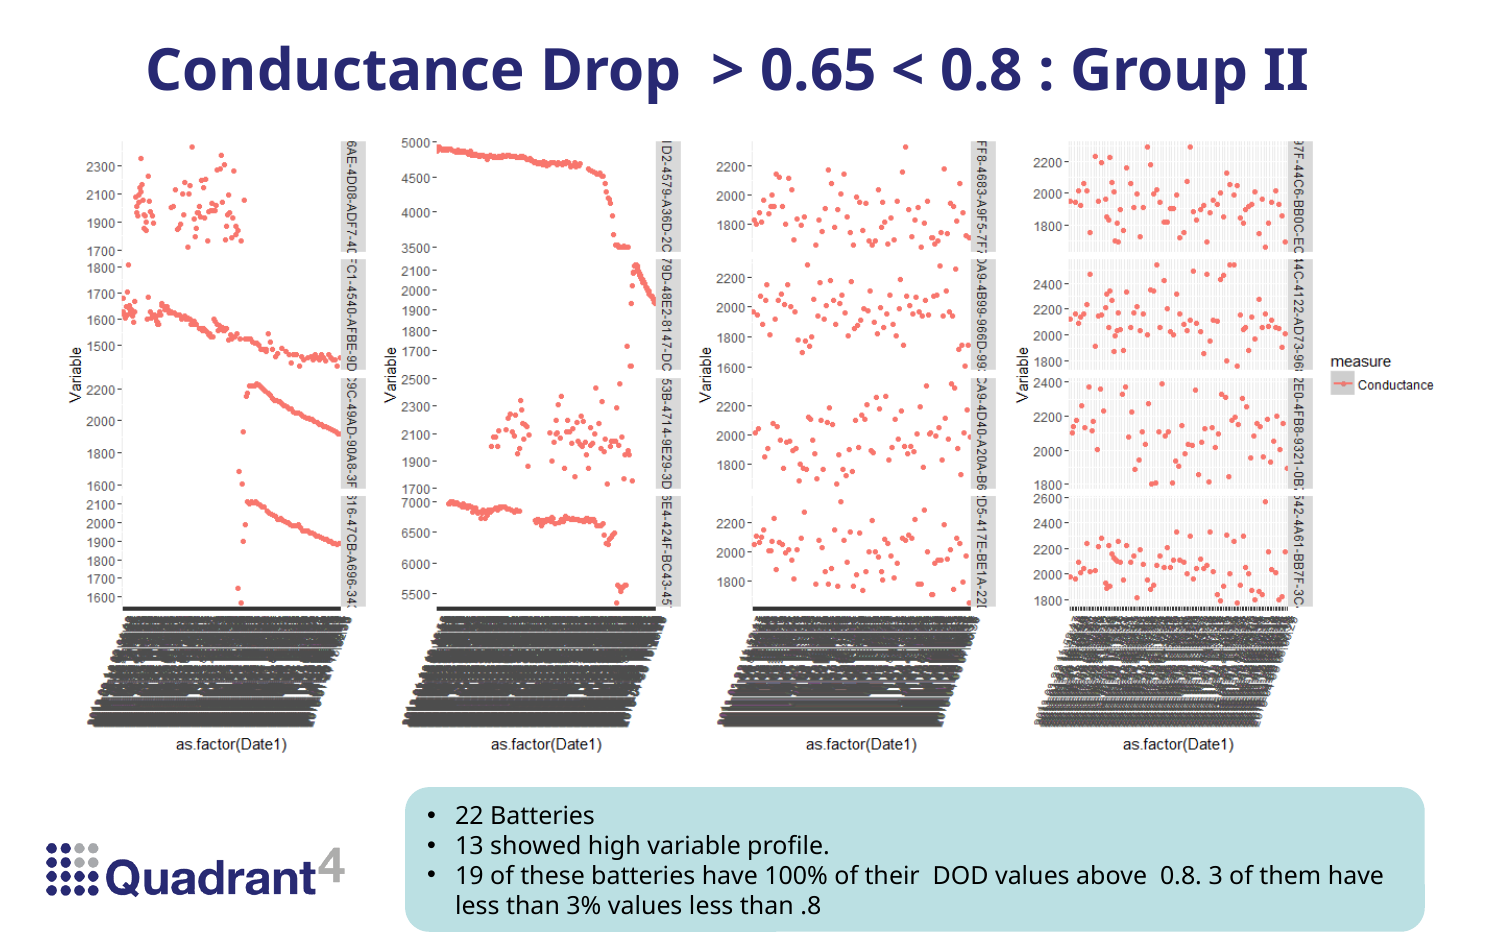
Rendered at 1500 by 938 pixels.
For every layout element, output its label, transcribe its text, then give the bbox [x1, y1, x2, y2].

text_box 22 Batteries 13 showed high variable profile. 19 of these batteries have 100% of their DOD values above 0.8. 3 of them have less than 3% values less than .8 [405, 787, 1425, 932]
picture [56, 134, 1460, 760]
text_box Conductance Drop > 0.65 < 0.8 : Group II [68, 24, 1403, 108]
picture [24, 826, 367, 918]
